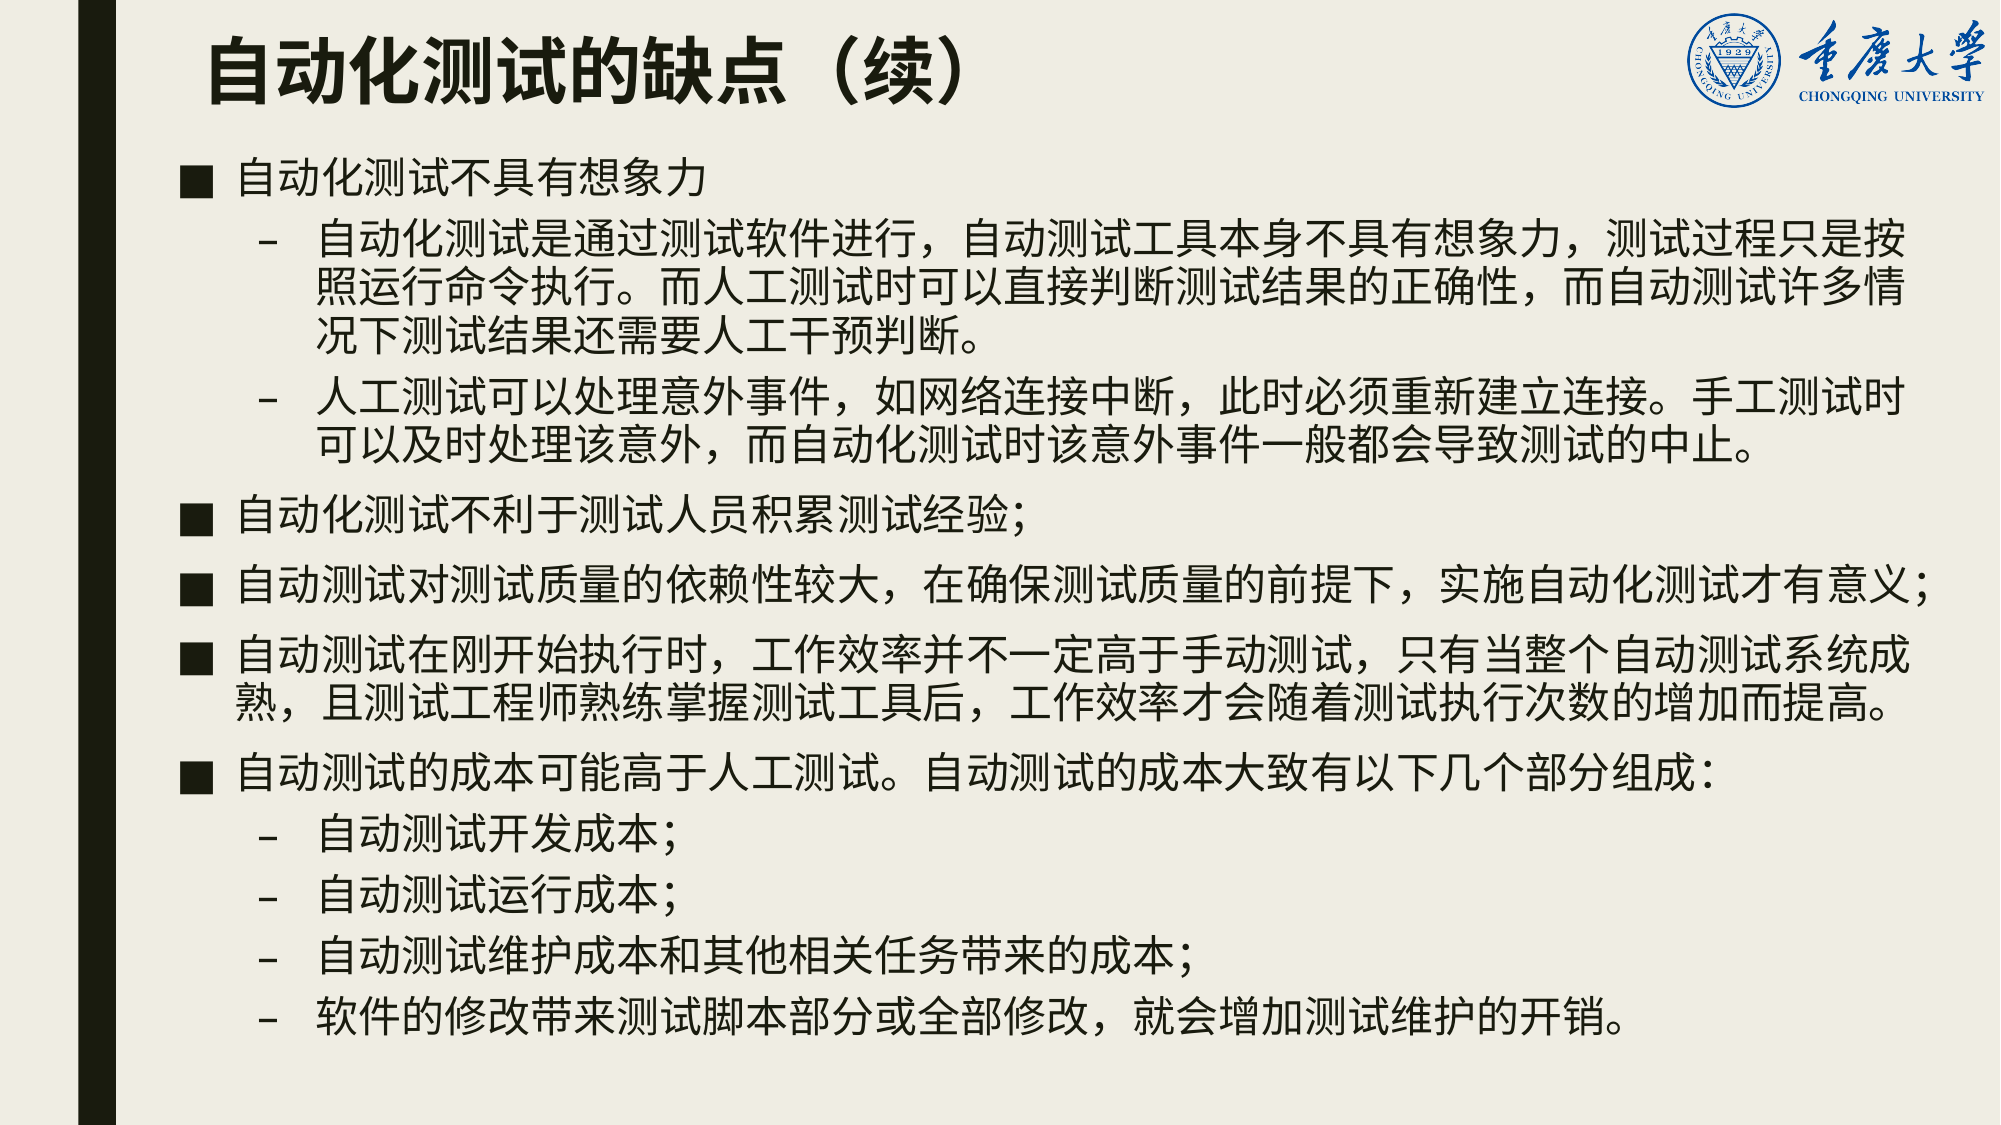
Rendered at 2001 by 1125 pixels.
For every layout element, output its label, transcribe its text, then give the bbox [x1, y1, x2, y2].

picture [1687, 13, 1985, 108]
title 自动化测试的缺点（续） [186, 28, 1762, 123]
list 自动化测试不具有想象力 自动化测试是通过测试软件进行，自动测试工具本身不具有想象力，测试过程只是按照运行命令执行。而人工测试时可以直接判断测试结果的正确性，而自动测试许多情况下测试结果还需要人工干预判断。 人工测试可以处理意外事件，如网络连接中断，此时必须重新建立连接。手工测试时可以及时处理该意外，而自动化测试时该意外事件一般都会导致测试的中止。 自动化测试不利于测试人员积累测试经验； 自动测试对测试质量的依赖性较大，在确保测试质量的前提下，实施自动化测试才有意义； 自动测试在刚开始执行时，工作效率并不一定高于手动测试，只有当整个自动测试系统成熟，且测试工程师熟练掌握测试工具后，工作效率才会随着测试执行次数的增加而提高。 自动测试的成本可能高于人工测试。自动测试的成本大致有以下几个部分组成： 自动测试开发成本； 自动测试运行成本； 自动测试维护成本和其他相关任务带来的成本； 软件的修改带来测试脚本部分或全部修改，就会增加测试维护的开销。 [161, 147, 1952, 1112]
